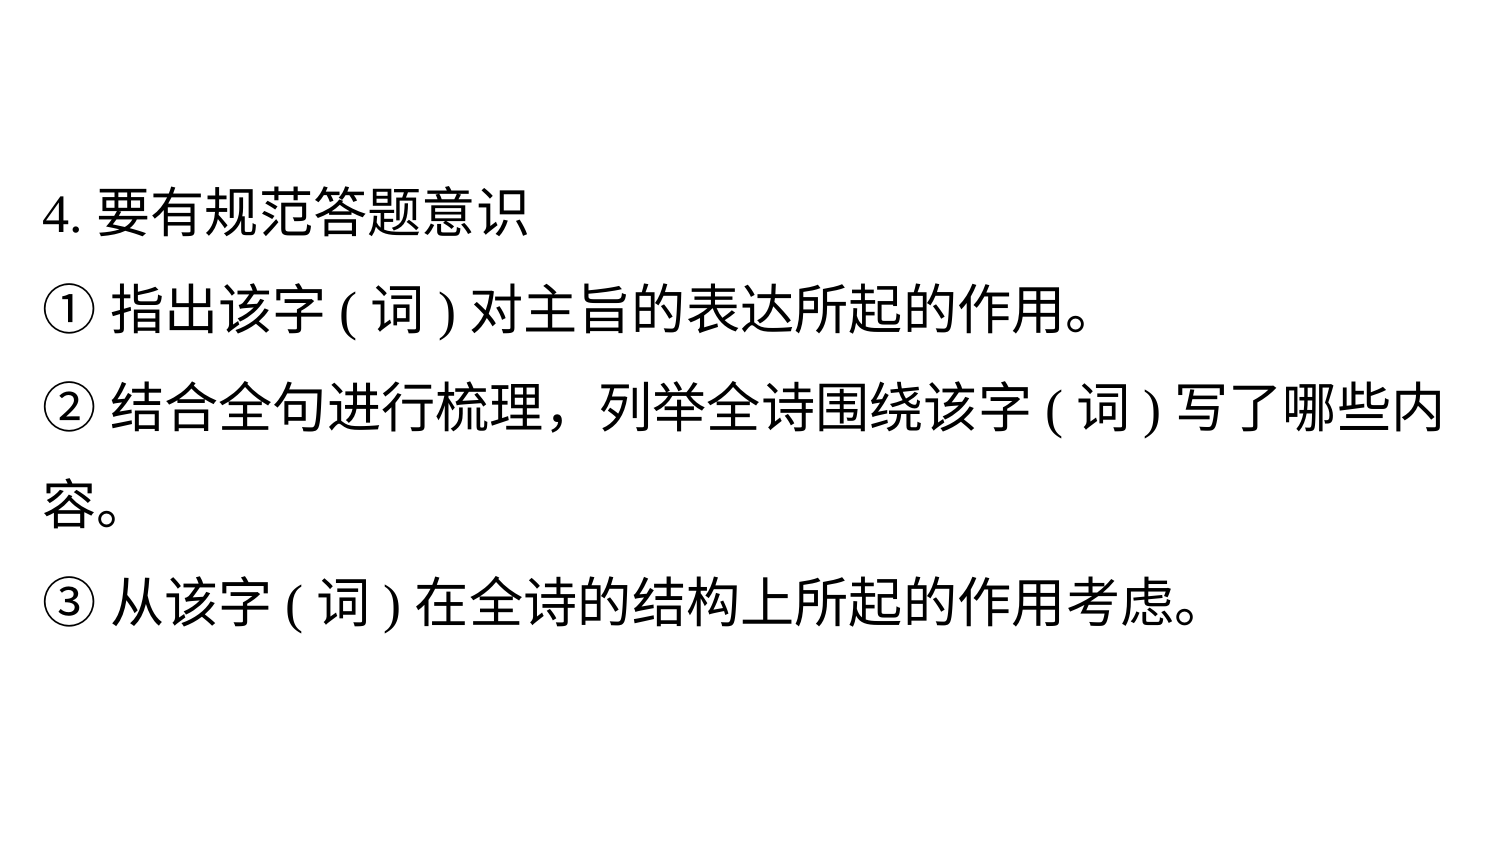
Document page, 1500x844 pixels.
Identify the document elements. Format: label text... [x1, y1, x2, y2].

text_box 4.要有规范答题意识 ①指出该字(词)对主旨的表达所起的作用。 ②结合全句进行梳理，列举全诗围绕该字(词)写了哪些内容。 ③从该字(词)在全诗的结构上所起的作用考虑。 [27, 138, 1461, 641]
